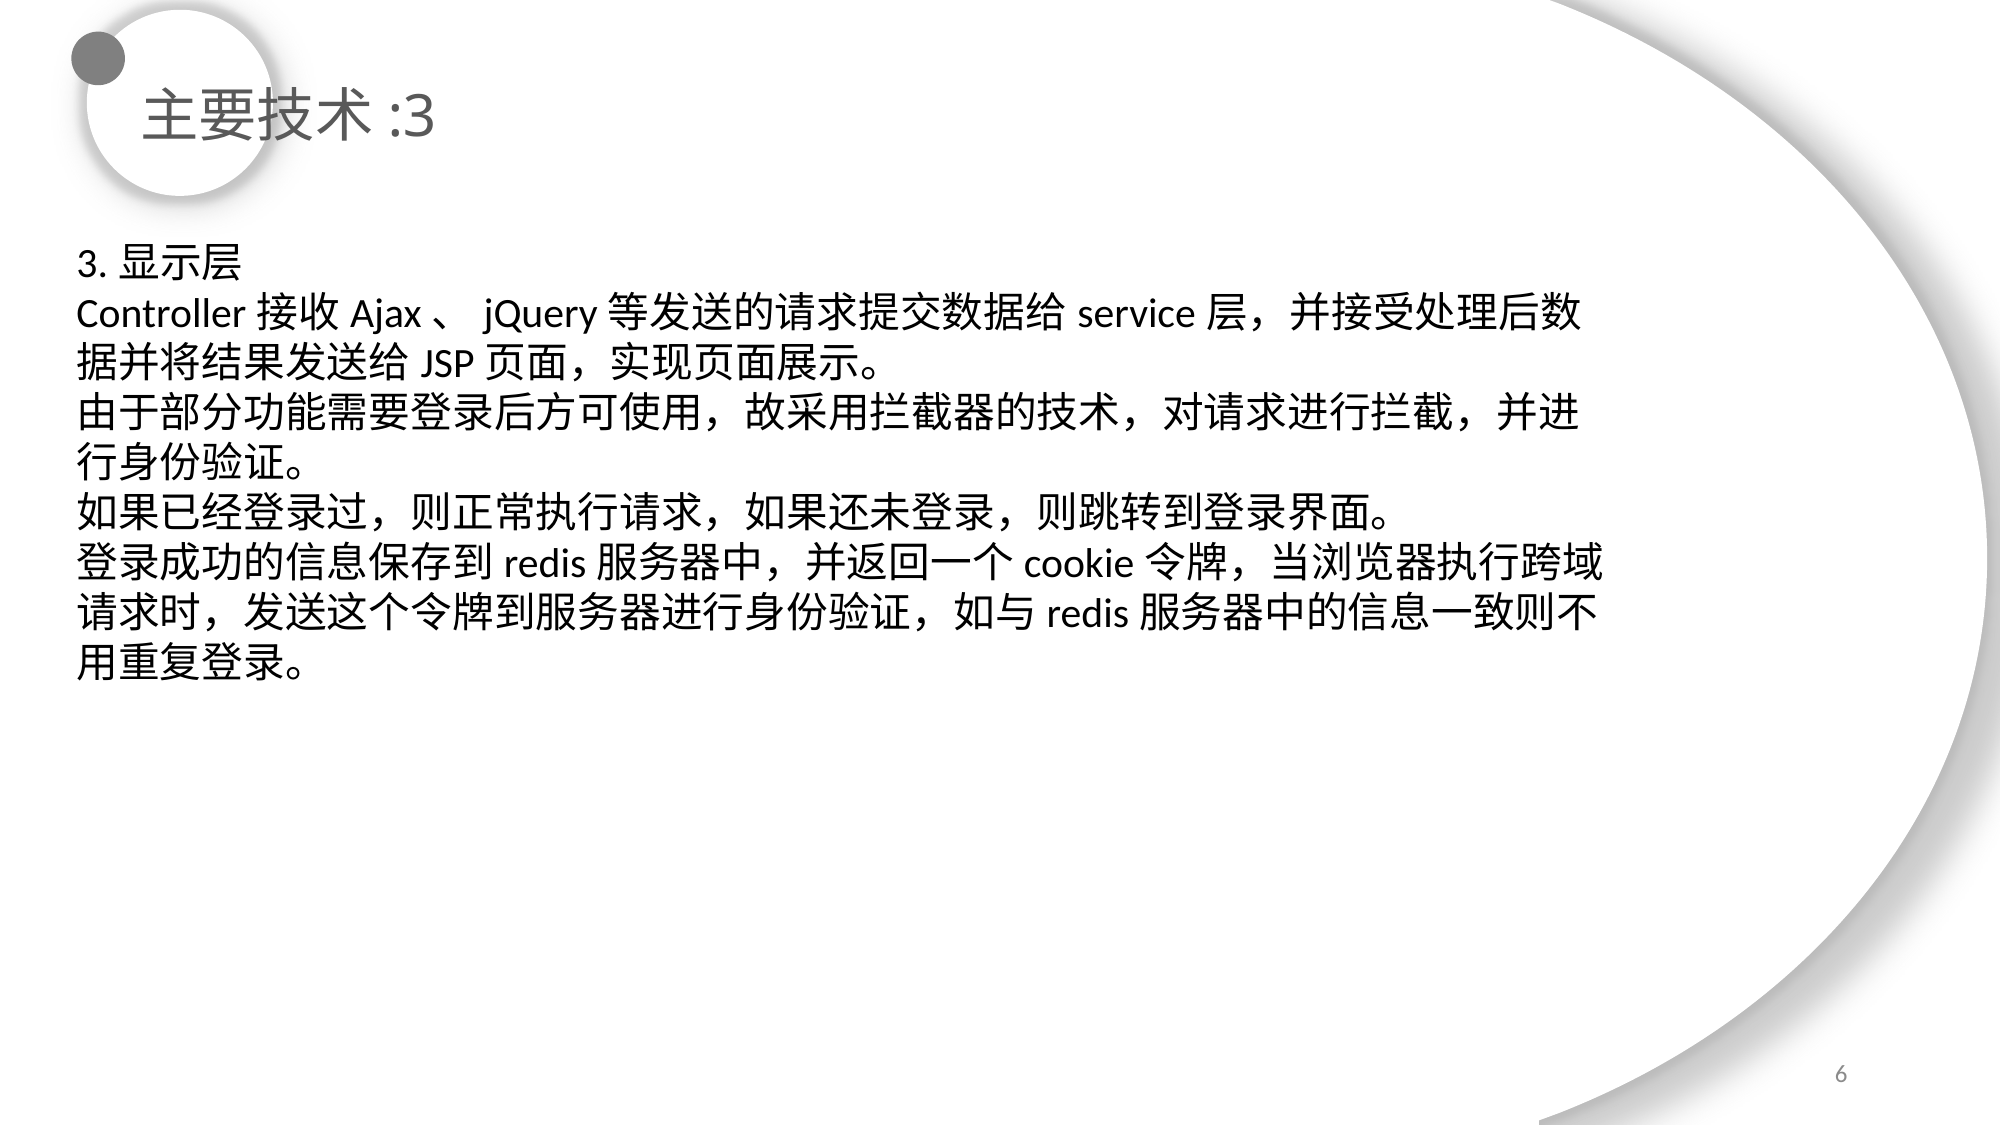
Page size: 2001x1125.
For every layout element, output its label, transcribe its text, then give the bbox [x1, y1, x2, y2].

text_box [61, 3, 275, 190]
text_box 主要技术:3 [275, 78, 608, 149]
text_box [0, 0, 1989, 1125]
text_box 3.显示层 Controller接收Ajax、jQuery等发送的请求提交数据给service层，并接受处理后数据并将结果发送给JSP页面，实现页面展示。 由于部分功能需要登录后方可使用，故采用拦截器的技术，对请求进行拦截，并进行身份验证。 如果已经登录过，则正常执行请求，如果还未登录，则跳转到登录界面。 登录成功的信息保存到redis服务器中，并返回一个cookie令牌，当浏览器执行跨域请求时，发送这个令牌到服务器进行身份验证，如与redis服务器中的信息一致则不用重复登录。 [61, 228, 1635, 694]
slide_number 6 [1412, 1042, 1863, 1103]
